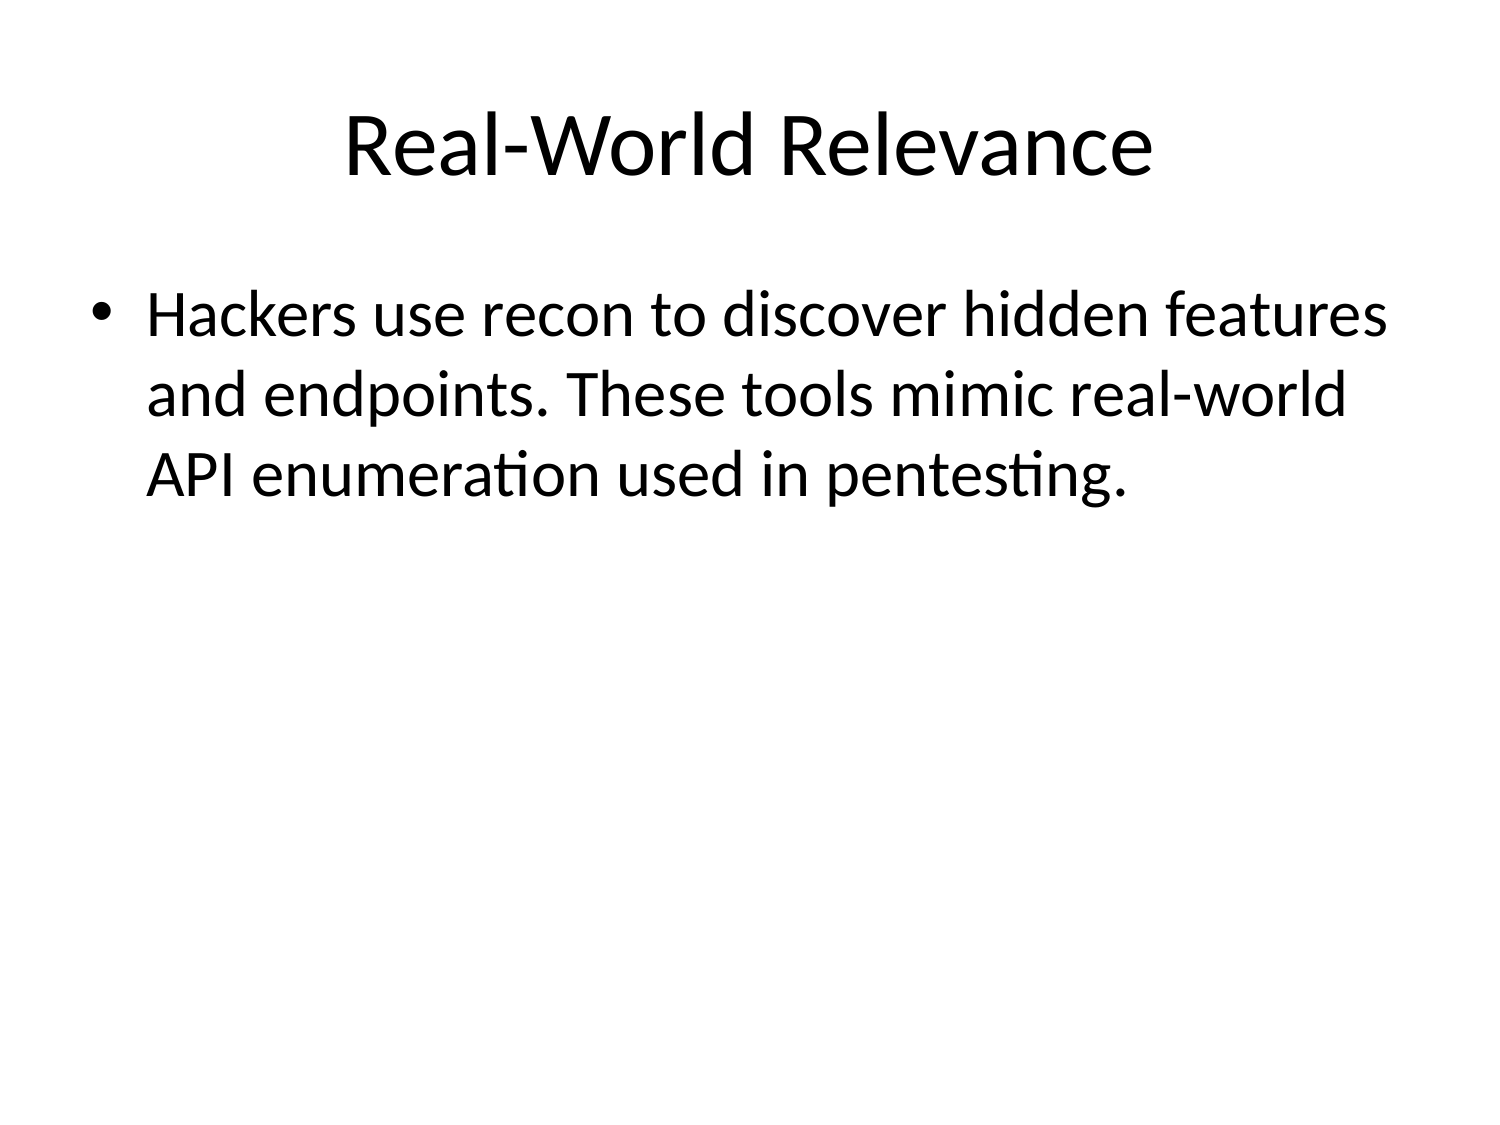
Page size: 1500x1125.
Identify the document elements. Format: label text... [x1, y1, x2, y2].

title Real-World Relevance [75, 45, 1425, 233]
list Hackers use recon to discover hidden features and endpoints. These tools mimic real-world API enumeration used in pentesting. [75, 262, 1425, 1005]
